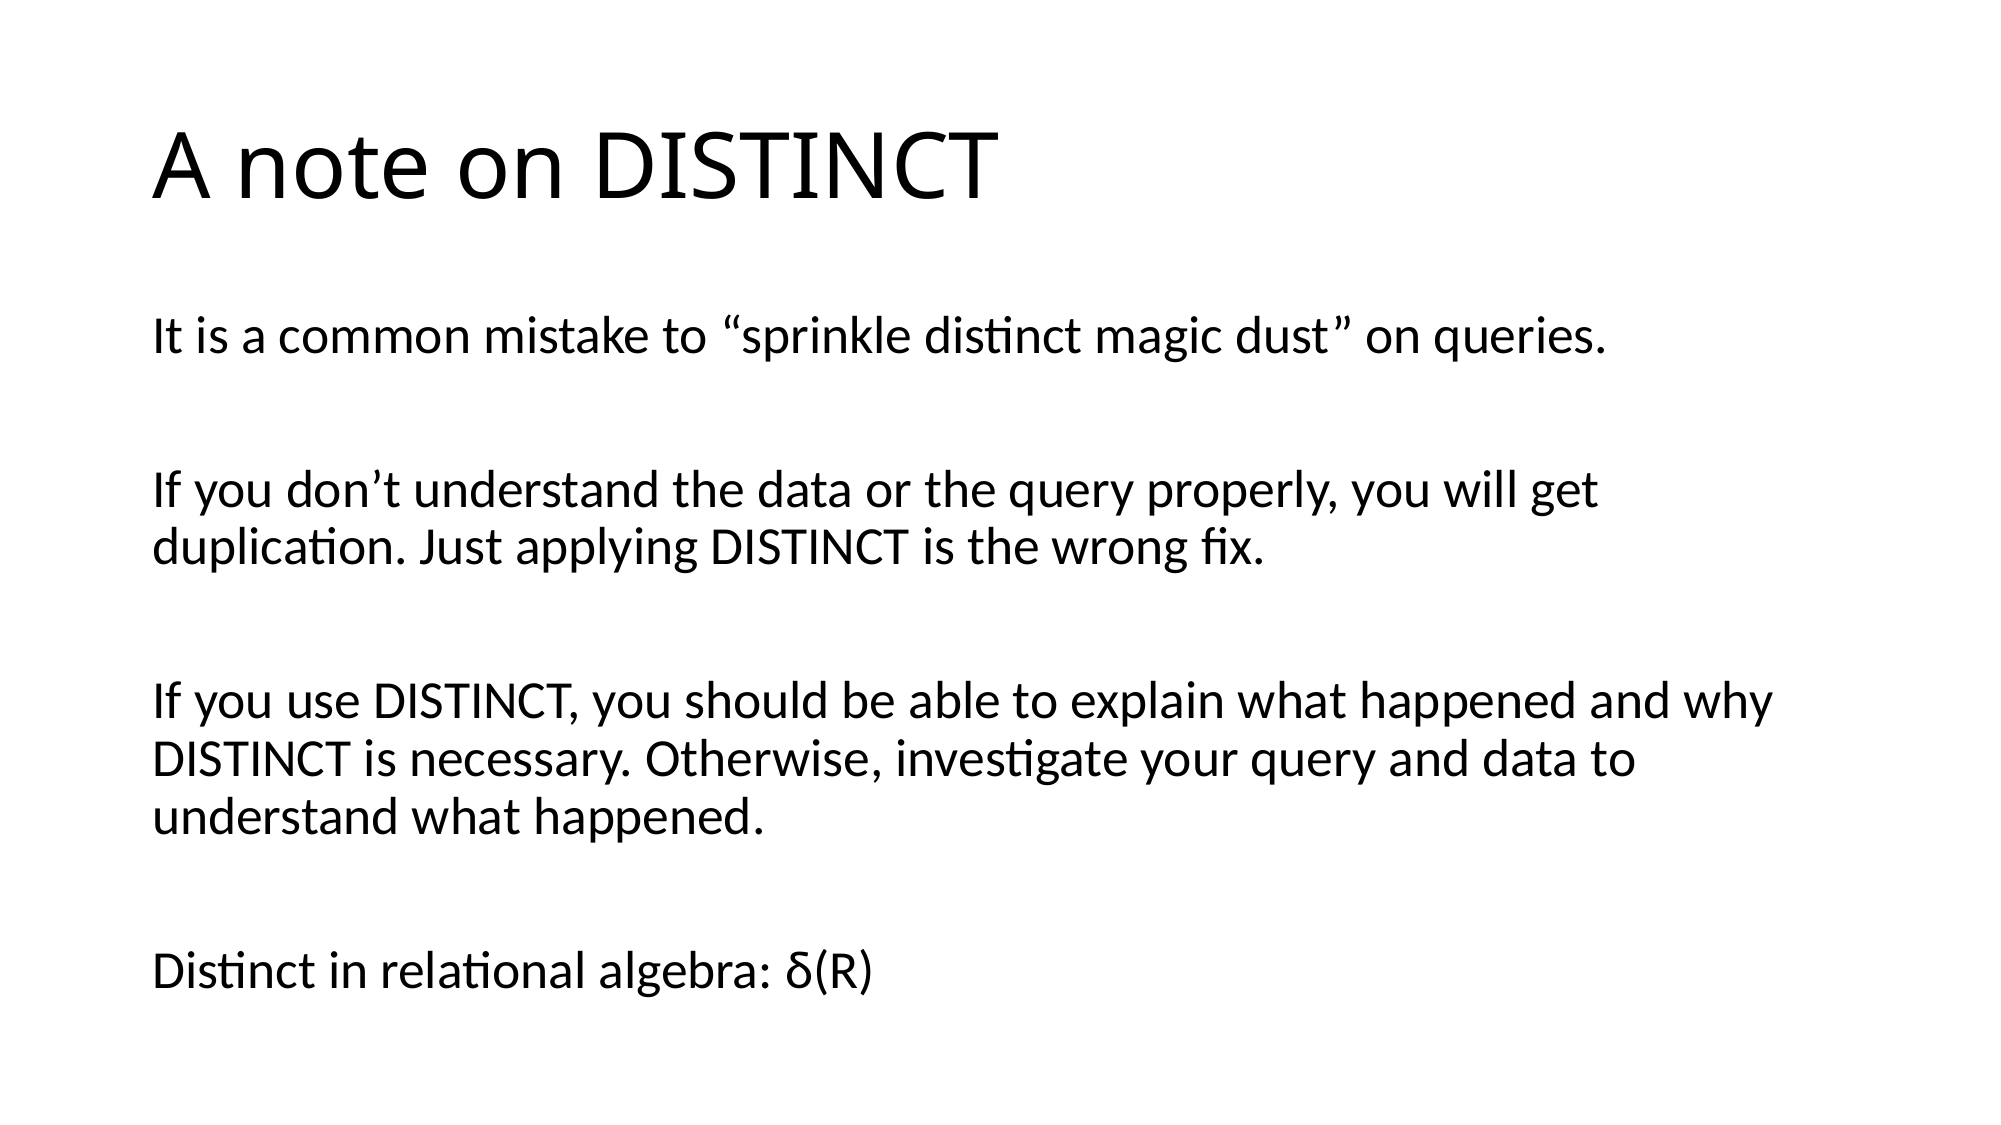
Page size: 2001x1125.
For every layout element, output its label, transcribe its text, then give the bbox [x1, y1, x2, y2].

title A note on DISTINCT [137, 59, 1863, 278]
list It is a common mistake to “sprinkle distinct magic dust” on queries. If you don’t understand the data or the query properly, you will get duplication. Just applying DISTINCT is the wrong fix. If you use DISTINCT, you should be able to explain what happened and why DISTINCT is necessary. Otherwise, investigate your query and data to understand what happened. Distinct in relational algebra: δ(R) [137, 299, 1863, 1014]
